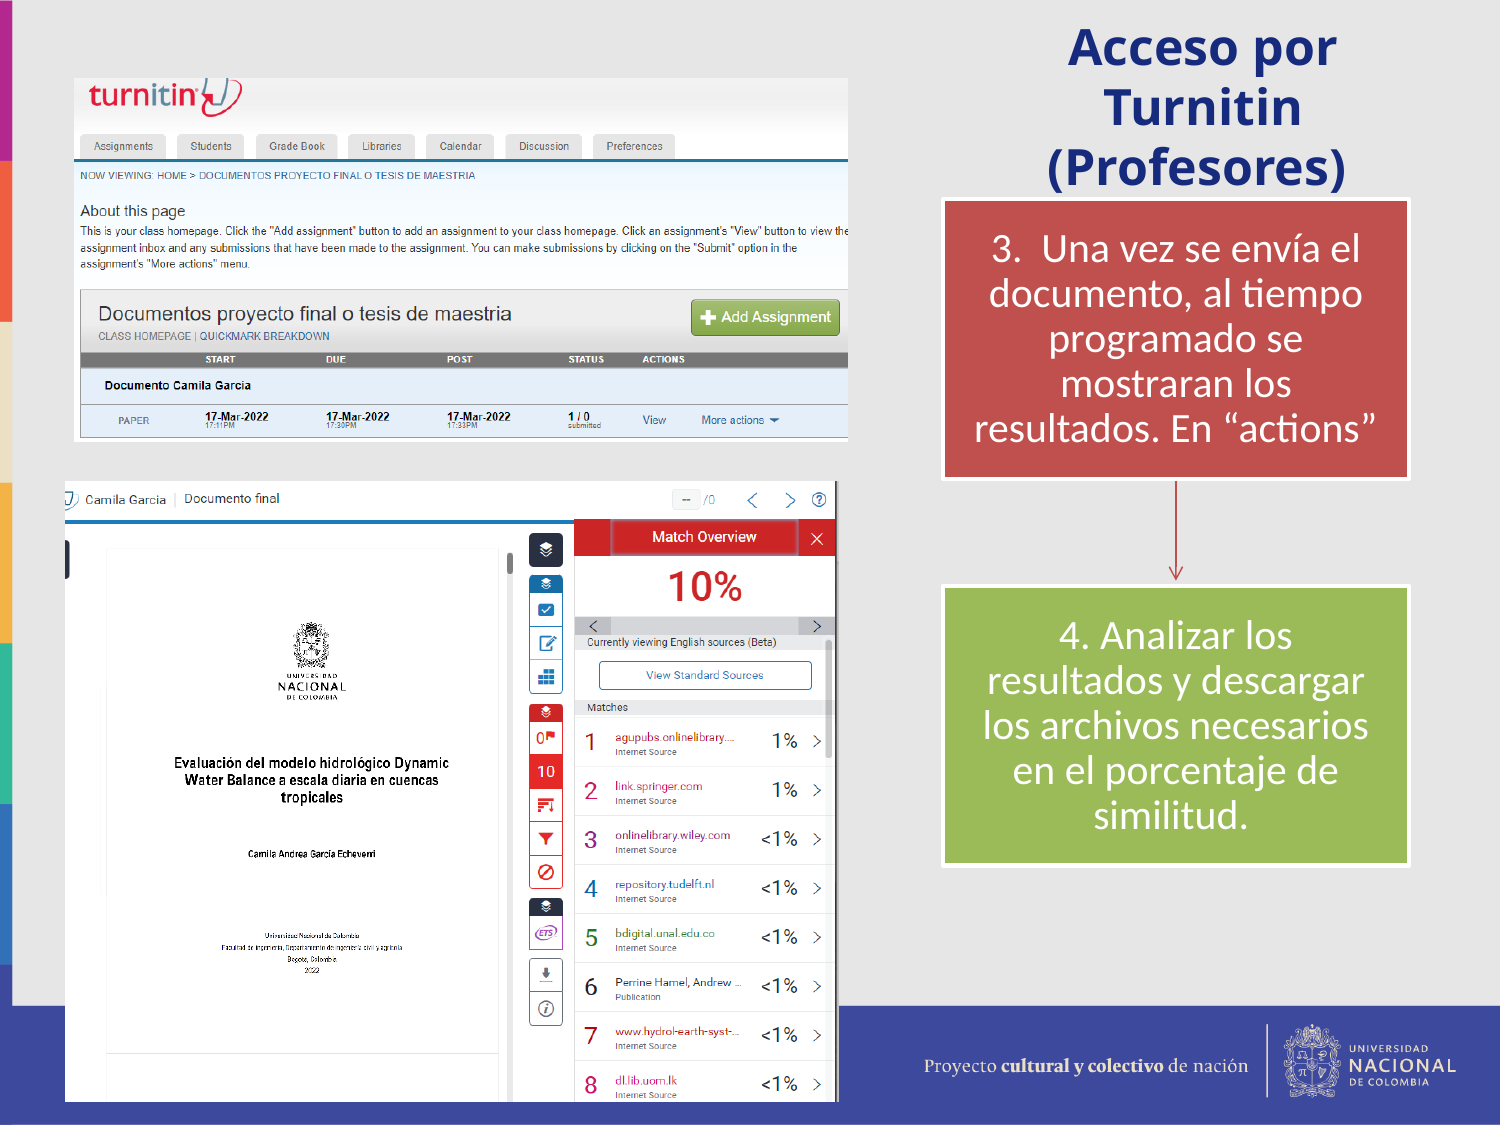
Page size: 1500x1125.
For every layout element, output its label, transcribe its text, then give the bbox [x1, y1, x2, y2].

text_box Acceso por Turnitin (Profesores) [954, 78, 1453, 133]
picture [0, 0, 1500, 1125]
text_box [939, 198, 1413, 866]
